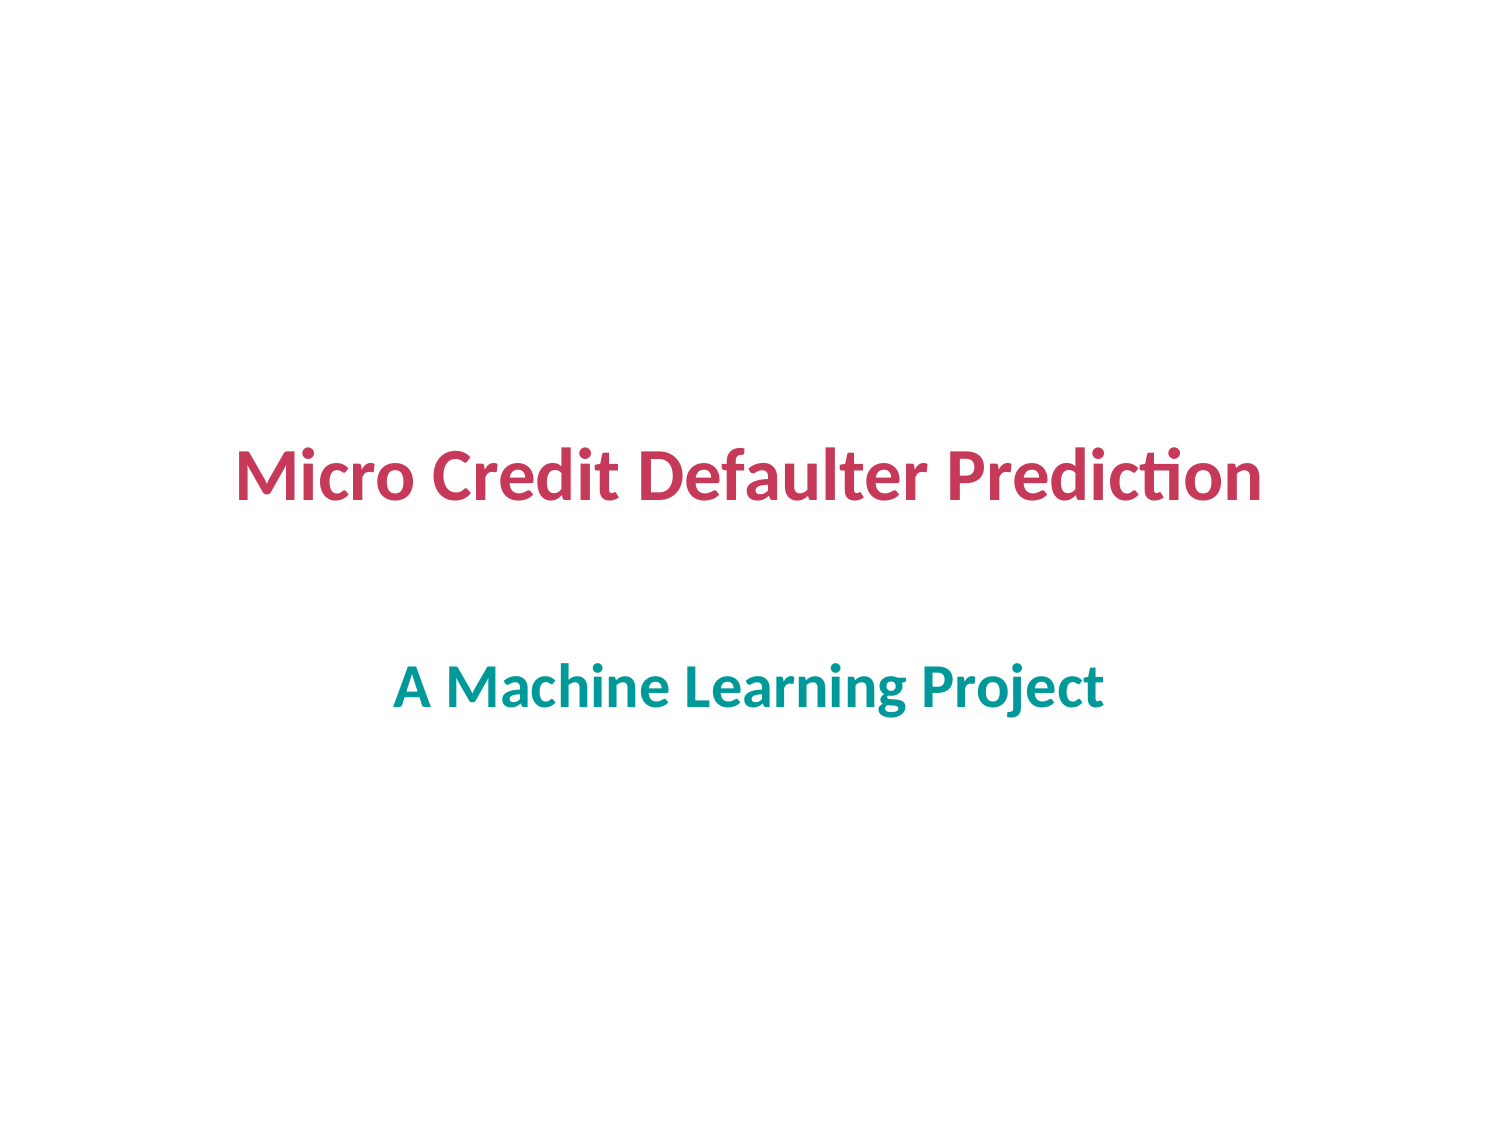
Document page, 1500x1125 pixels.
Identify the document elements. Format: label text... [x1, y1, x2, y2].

subtitle A Machine Learning Project [225, 637, 1275, 925]
title Micro Credit Defaulter Prediction [112, 349, 1388, 591]
